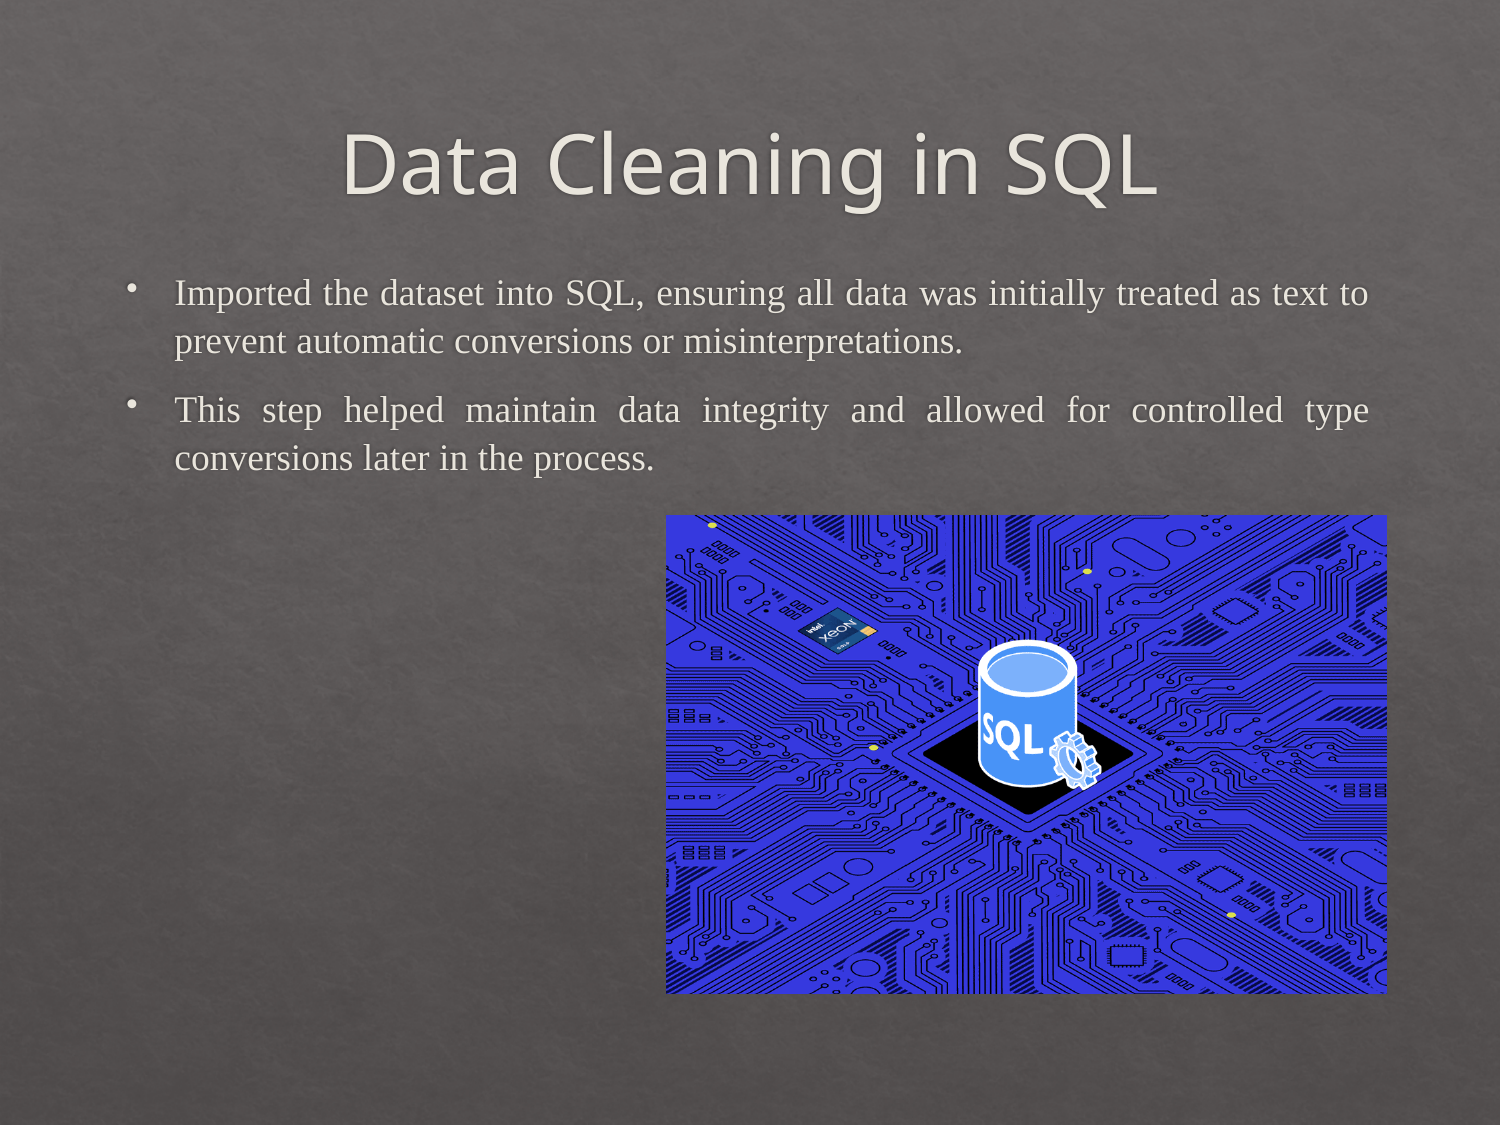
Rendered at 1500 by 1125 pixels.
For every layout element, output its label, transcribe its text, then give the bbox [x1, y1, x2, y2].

title Data Cleaning in SQL [112, 81, 1387, 242]
picture [666, 514, 1387, 995]
list Imported the dataset into SQL, ensuring all data was initially treated as text to prevent automatic conversions or misinterpretations. This step helped maintain data integrity and allowed for controlled type conversions later in the process. [112, 257, 1387, 499]
